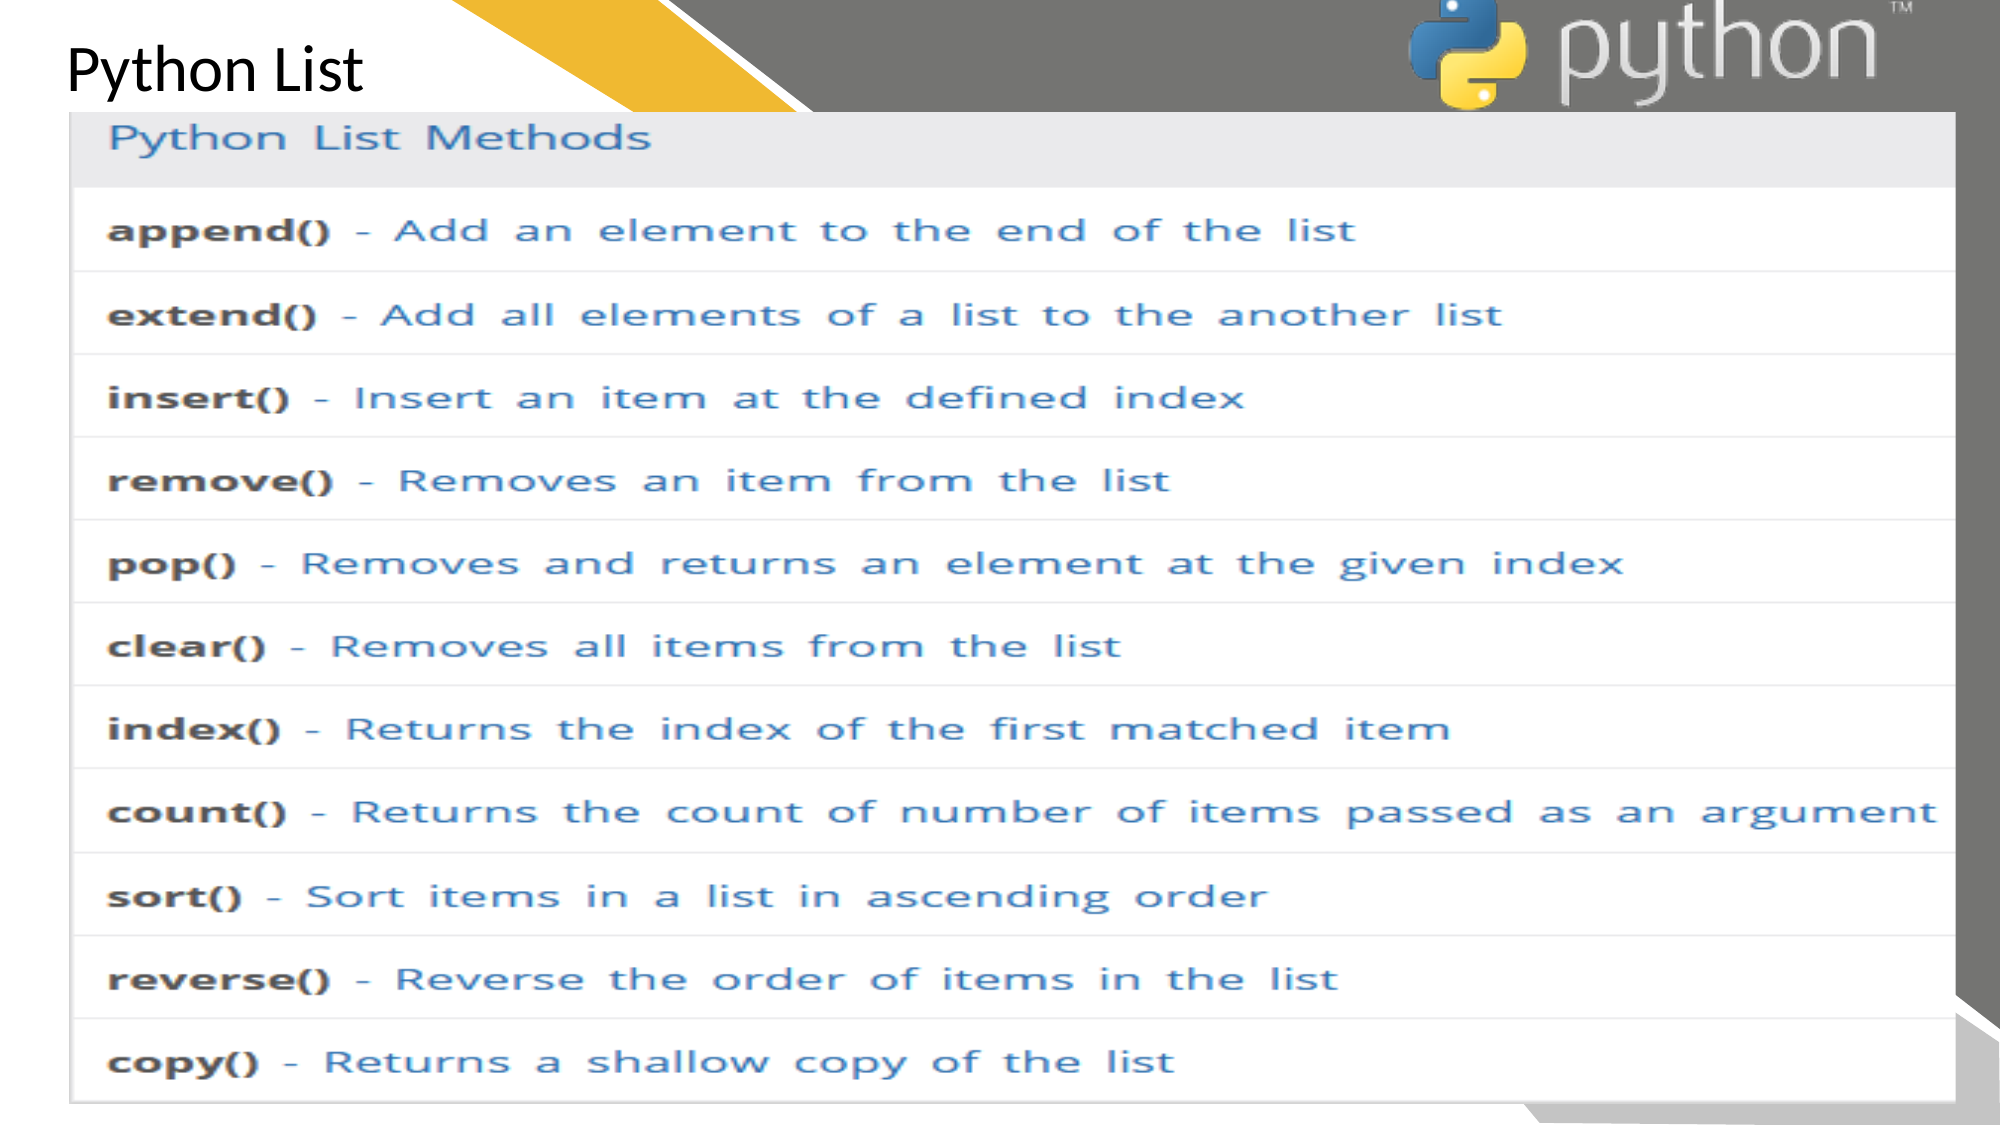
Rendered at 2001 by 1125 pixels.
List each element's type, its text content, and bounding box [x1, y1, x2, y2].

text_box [68, 112, 1956, 1104]
text_box [1956, 142, 2000, 1031]
text_box [1522, 1011, 2000, 1125]
text_box [667, 0, 1395, 112]
picture [1395, 0, 2000, 142]
text_box [449, 0, 799, 112]
text_box Python List [51, 17, 381, 112]
